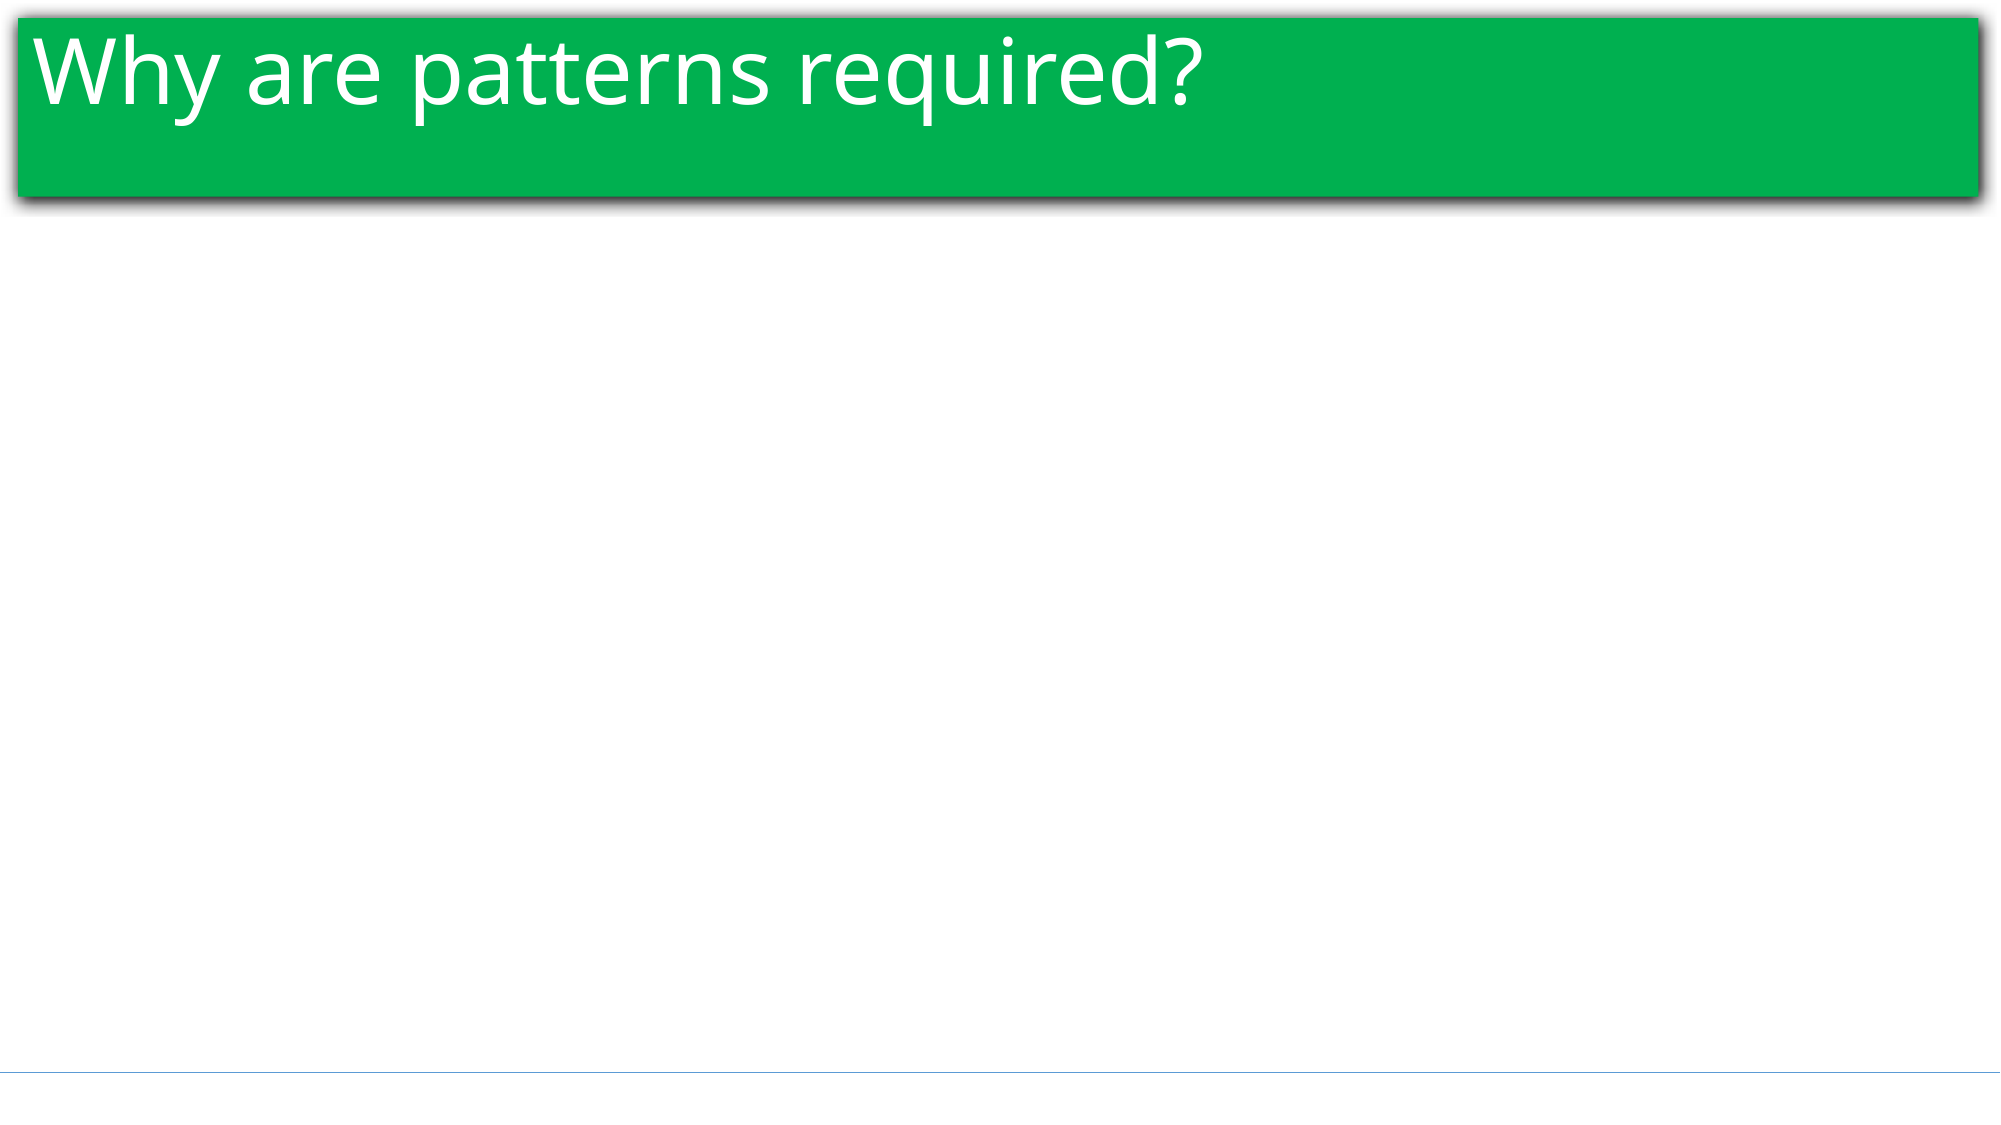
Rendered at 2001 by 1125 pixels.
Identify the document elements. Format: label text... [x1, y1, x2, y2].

title Why are patterns required? [18, 18, 1979, 197]
